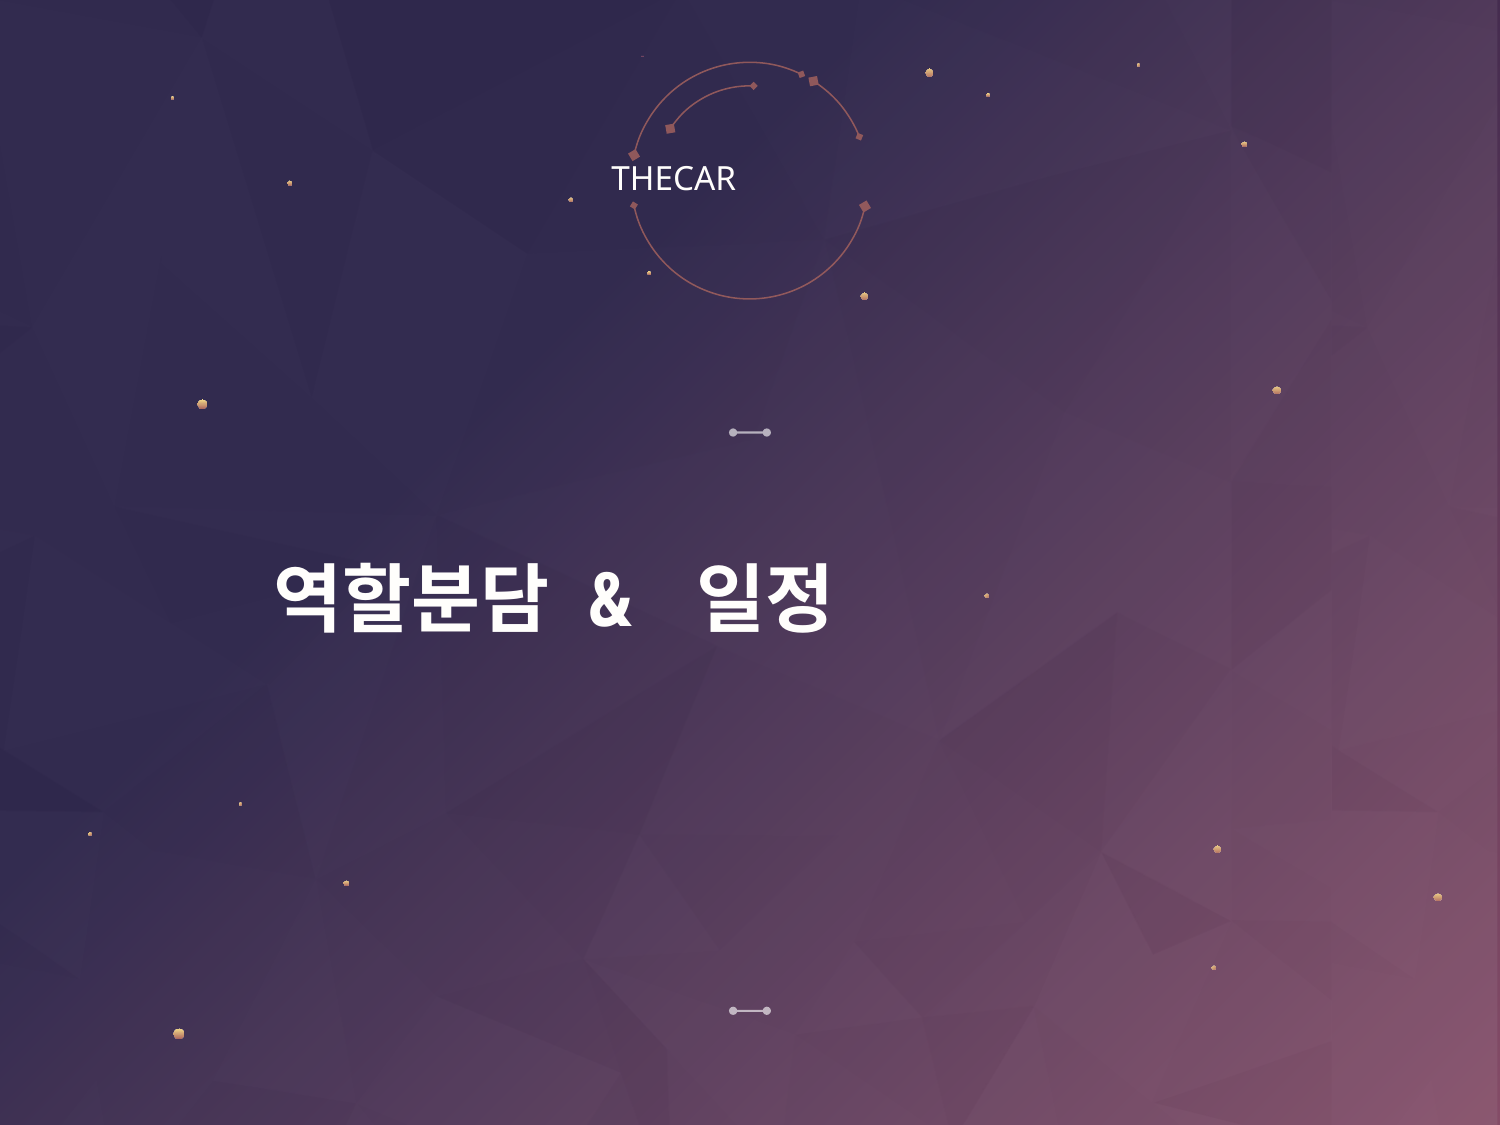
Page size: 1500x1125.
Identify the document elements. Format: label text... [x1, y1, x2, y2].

text_box THECAR [596, 149, 900, 211]
text_box 역할분담 & 일정 [258, 503, 1237, 702]
picture [0, 0, 1498, 1125]
